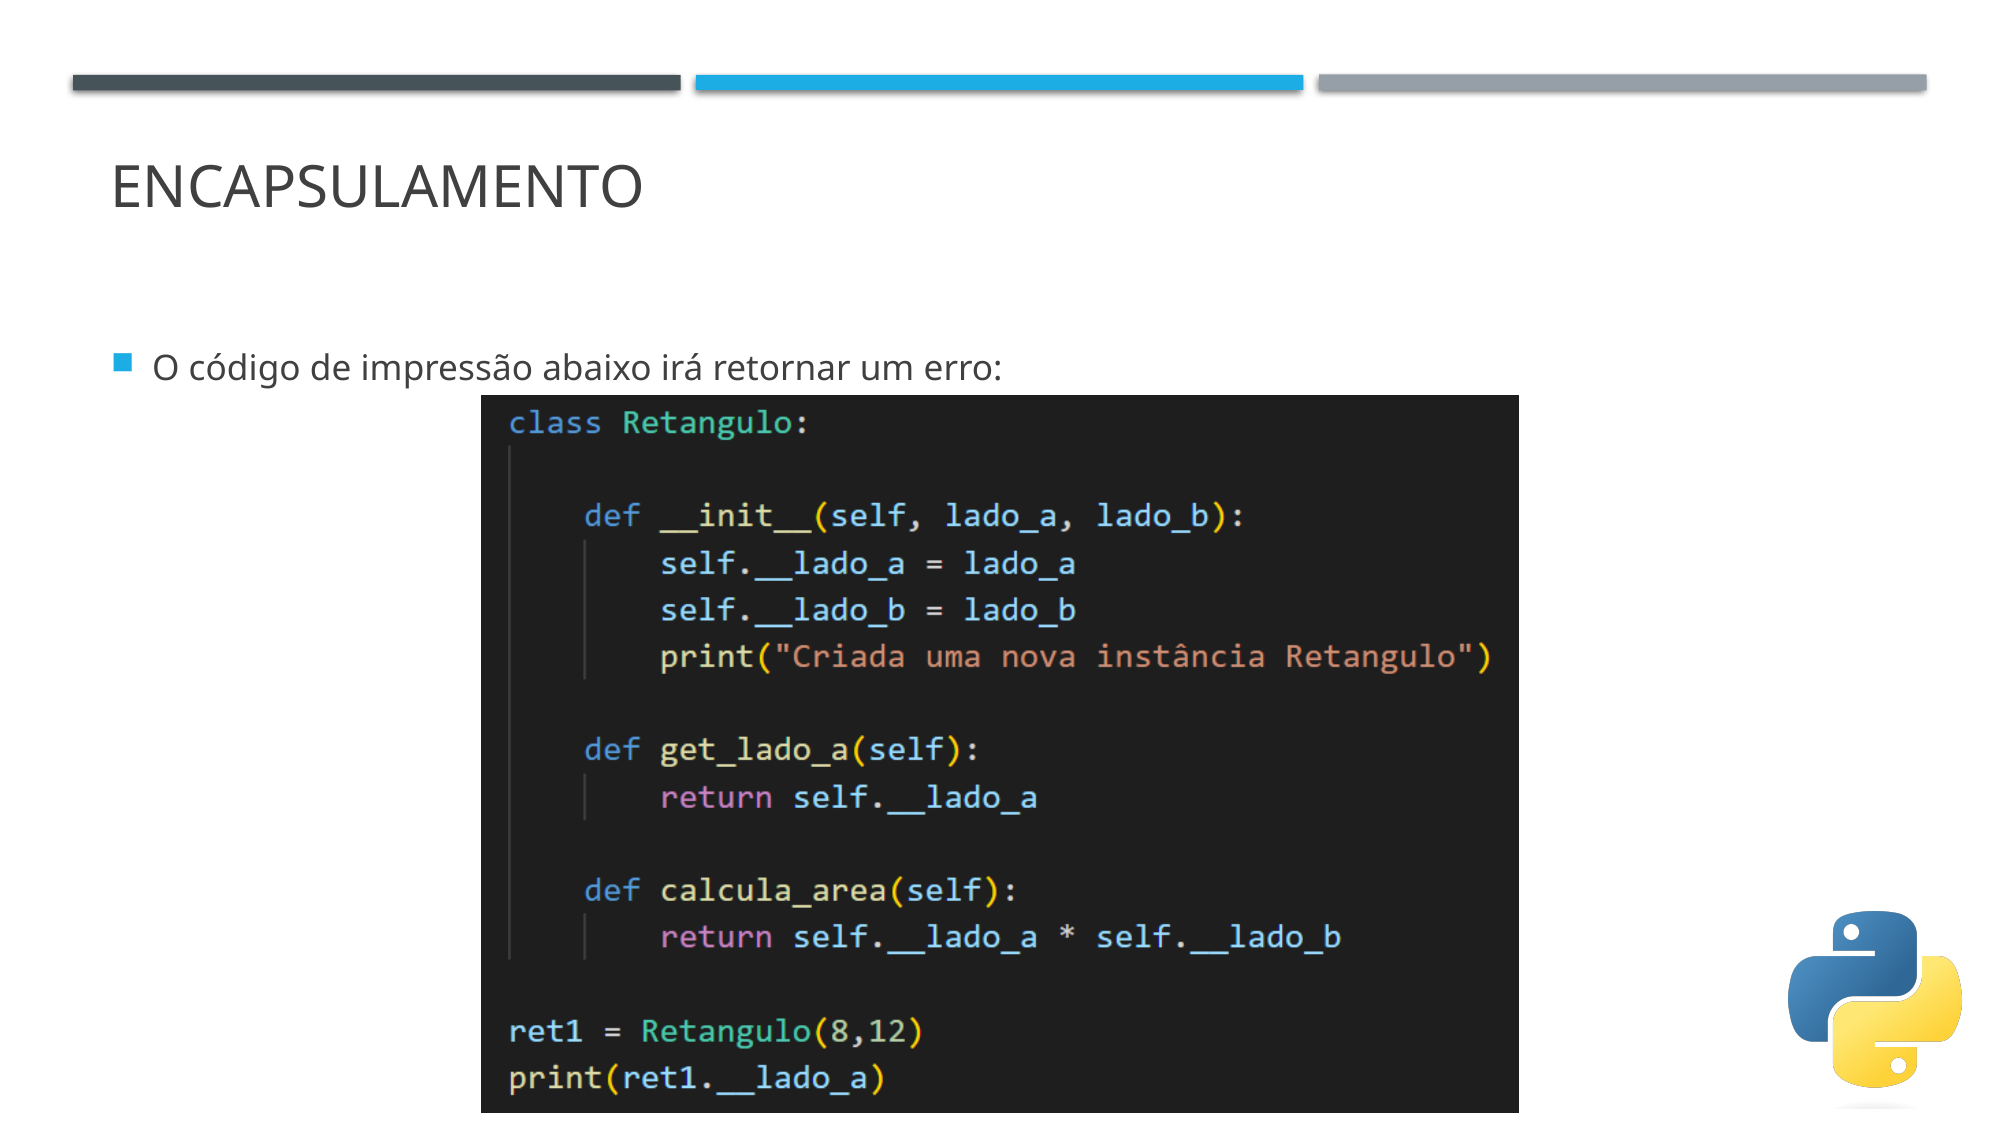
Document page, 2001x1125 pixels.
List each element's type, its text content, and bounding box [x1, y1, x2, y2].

picture [480, 395, 1520, 1114]
picture [1787, 910, 1969, 1109]
list O código de impressão abaixo irá retornar um erro: [95, 329, 1905, 396]
title encapsulamento [95, 115, 1905, 227]
